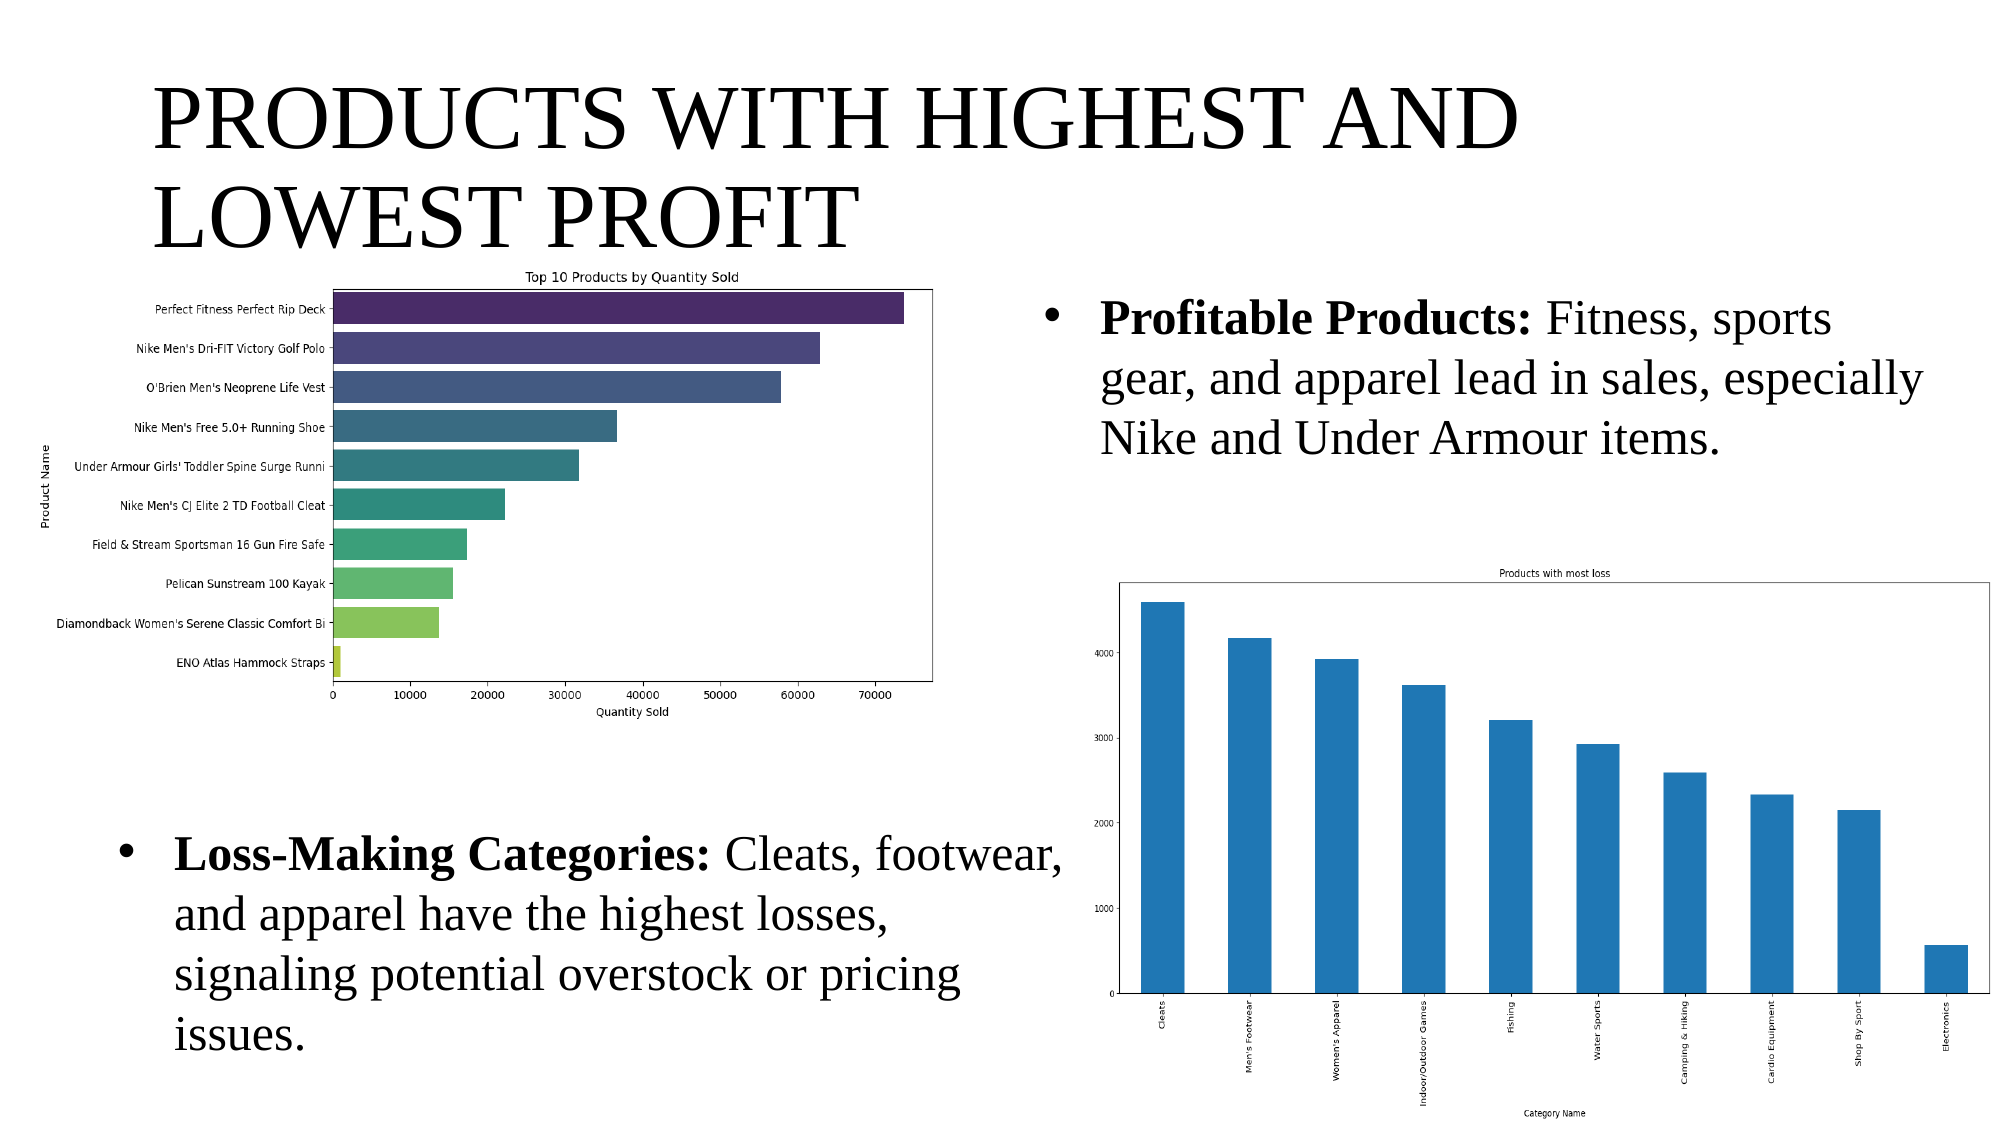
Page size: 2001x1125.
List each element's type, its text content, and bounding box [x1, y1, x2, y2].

text_box Profitable Products: Fitness, sports gear, and apparel lead in sales, especially Nike and Under Armour items. [1028, 277, 1947, 472]
text_box Loss-Making Categories: Cleats, footwear, and apparel have the highest losses, signaling potential overstock or pricing issues. [103, 812, 1088, 1068]
title PRODUCTS WITH HIGHEST AND LOWEST PROFIT [137, 59, 1863, 278]
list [33, 263, 939, 726]
picture [1088, 562, 1995, 1125]
